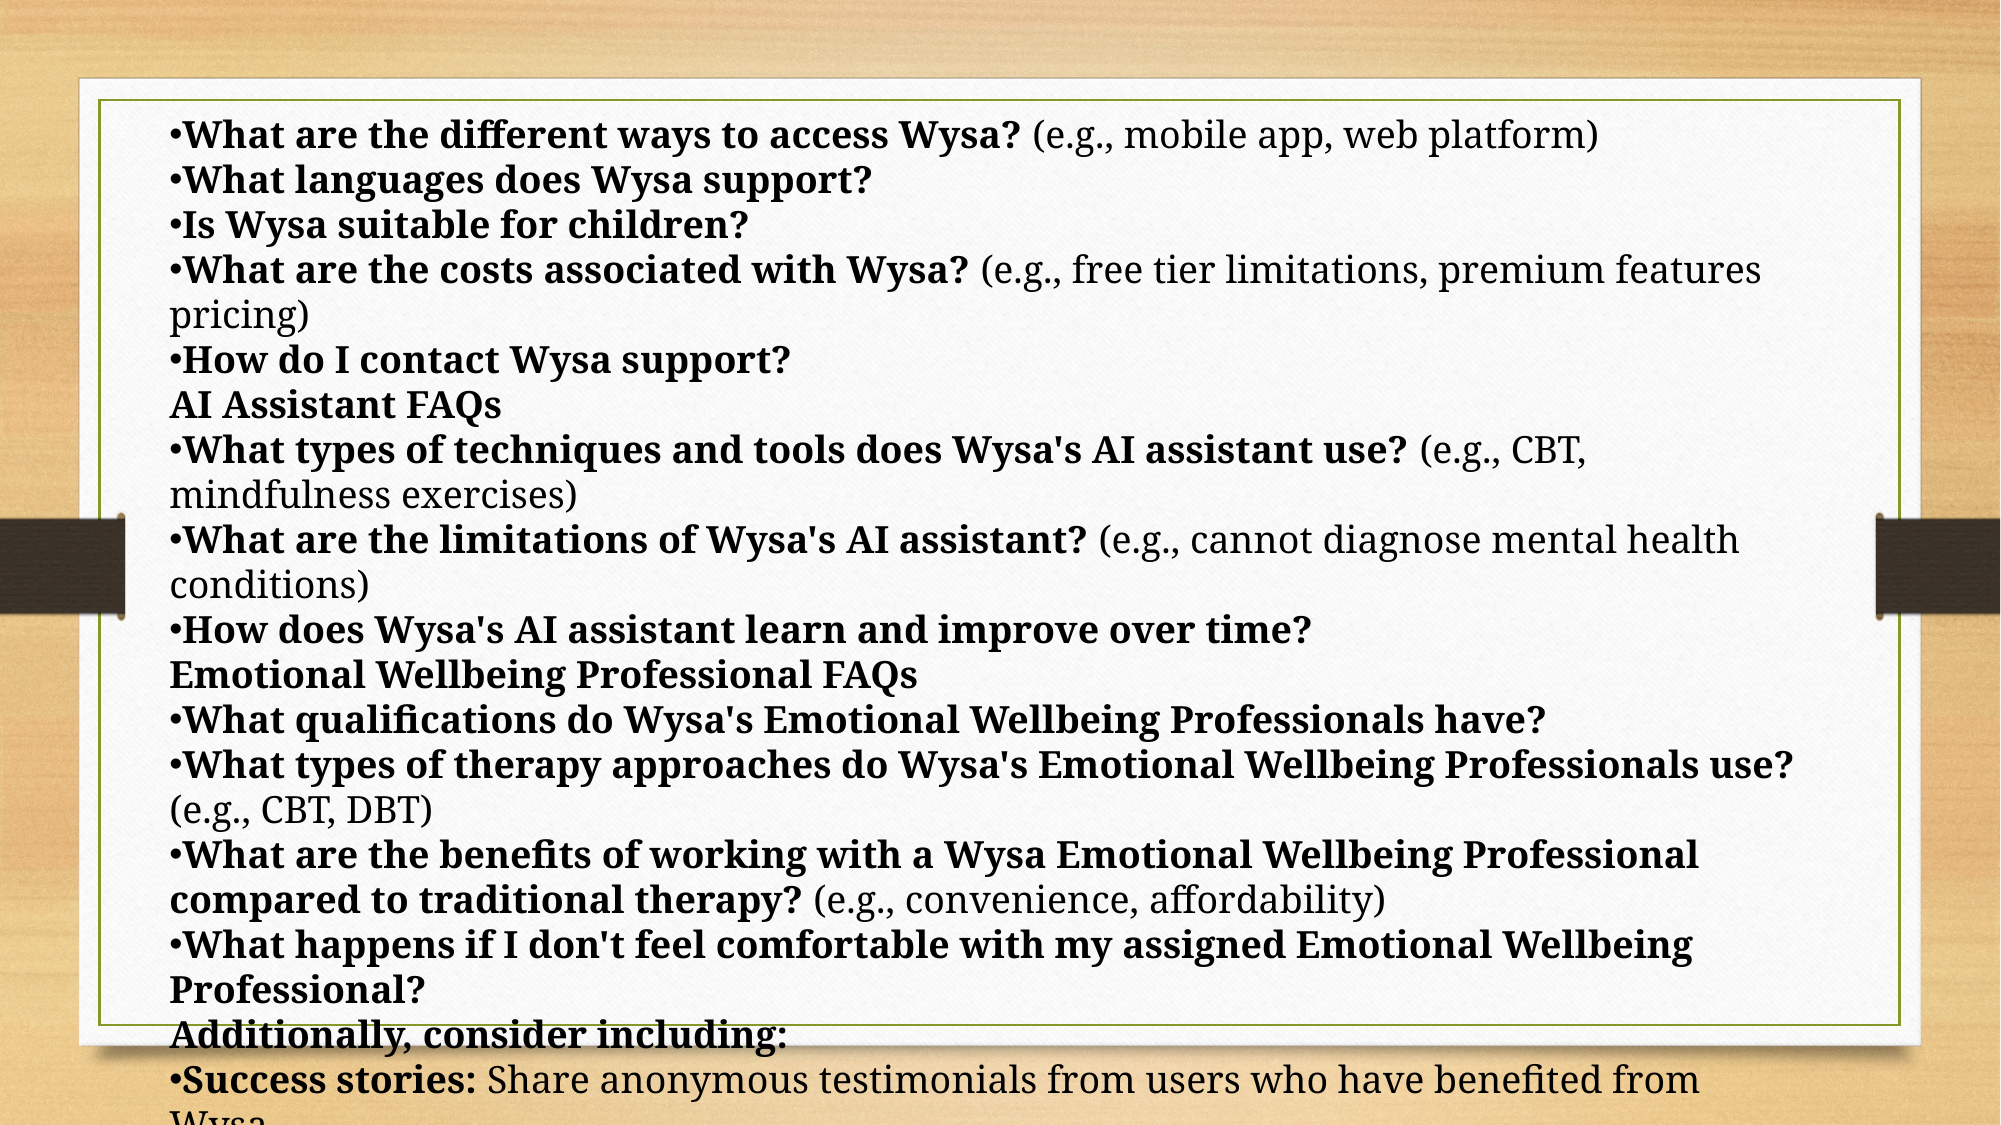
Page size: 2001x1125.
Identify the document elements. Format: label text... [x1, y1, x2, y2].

picture [0, 0, 2001, 1125]
text_box What are the different ways to access Wysa? (e.g., mobile app, web platform) What languages does Wysa support? Is Wysa suitable for children? What are the costs associated with Wysa? (e.g., free tier limitations, premium features pricing) How do I contact Wysa support? AI Assistant FAQs What types of techniques and tools does Wysa's AI assistant use? (e.g., CBT, mindfulness exercises) What are the limitations of Wysa's AI assistant? (e.g., cannot diagnose mental health conditions) How does Wysa's AI assistant learn and improve over time? Emotional Wellbeing Professional FAQs What qualifications do Wysa's Emotional Wellbeing Professionals have? What types of therapy approaches do Wysa's Emotional Wellbeing Professionals use? (e.g., CBT, DBT) What are the benefits of working with a Wysa Emotional Wellbeing Professional compared to traditional therapy? (e.g., convenience, affordability) What happens if I don't feel comfortable with my assigned Emotional Wellbeing Professional? Additionally, consider including: Success stories: Share anonymous testimonials from users who have benefited from Wysa. Data security: Reassure users about Wysa's data security practices. Comparison with competitors: Briefly highlight how Wysa stands out from other mental health apps. [154, 103, 1829, 1125]
